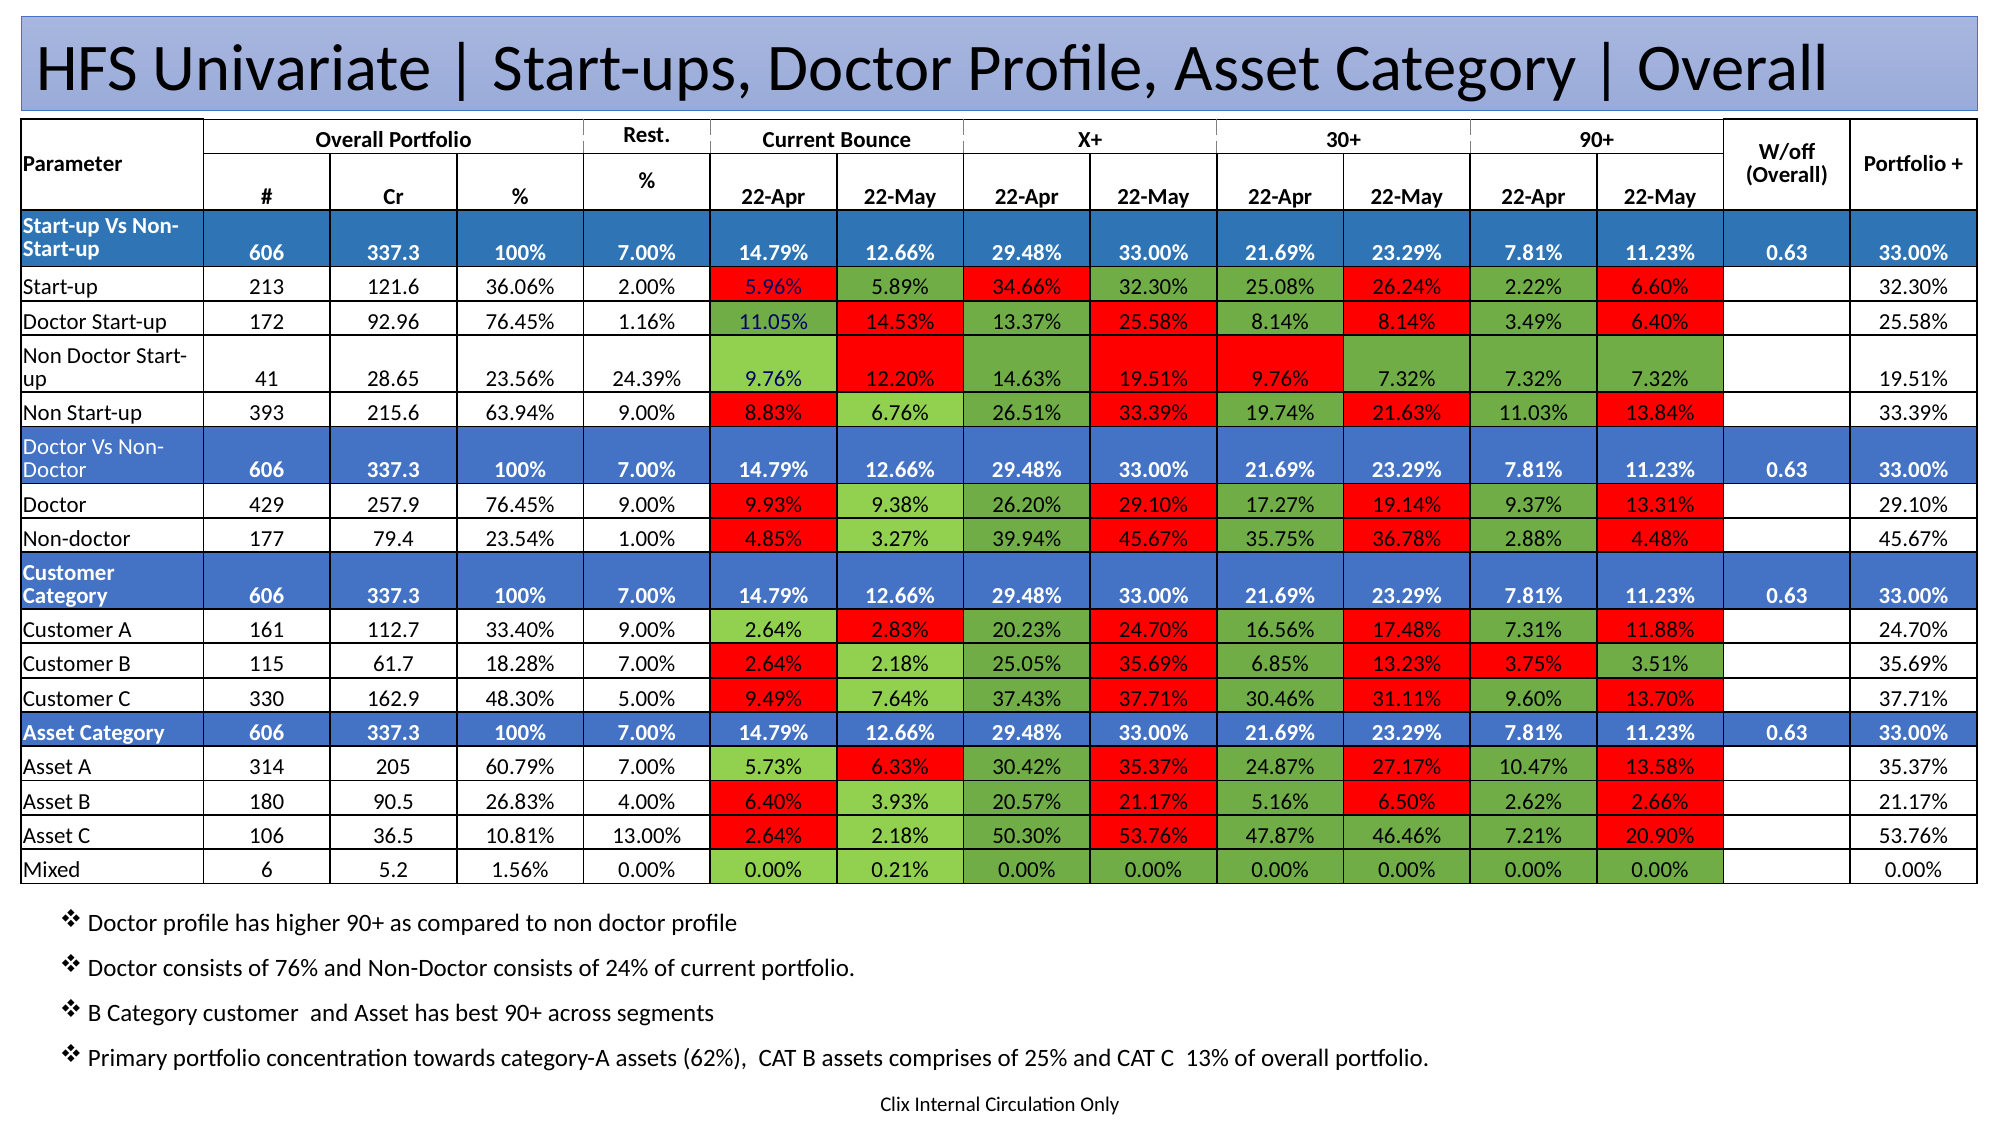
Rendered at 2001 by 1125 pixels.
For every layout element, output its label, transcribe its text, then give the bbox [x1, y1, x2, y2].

table_cell [1724, 747, 1849, 780]
table_cell 23.29% [1344, 211, 1469, 266]
table_cell 7.32% [1344, 336, 1469, 391]
table_cell 13.37% [964, 302, 1089, 334]
table_cell 13.31% [1598, 484, 1723, 517]
table_cell 24.39% [584, 336, 709, 391]
table_cell 60.79% [458, 747, 583, 780]
table_cell 90.5 [331, 781, 456, 814]
table_cell 22-Apr [1471, 154, 1596, 209]
table_cell 1.16% [584, 302, 709, 334]
table_cell 5.96% [711, 267, 836, 300]
table_cell 0.63 [1724, 713, 1849, 745]
table_cell 7.00% [584, 553, 709, 608]
table_cell 9.60% [1471, 679, 1596, 711]
table_cell 12.66% [838, 211, 963, 266]
table_cell % [584, 154, 709, 209]
table_cell 33.00% [1091, 211, 1216, 266]
table_cell % [458, 154, 583, 209]
table_cell 33.40% [458, 610, 583, 642]
table_cell 24.70% [1091, 610, 1216, 642]
table_cell 47.87% [1218, 816, 1343, 848]
table_cell 177 [204, 519, 329, 551]
table_cell 3.75% [1471, 644, 1596, 677]
table_cell 35.69% [1091, 644, 1216, 677]
table_cell 22-May [838, 154, 963, 209]
table_cell 16.56% [1218, 610, 1343, 642]
table_cell 33.00% [1851, 427, 1976, 483]
table_cell 2.64% [711, 644, 836, 677]
table_cell 0.00% [1851, 850, 1976, 883]
table_cell 0.00% [711, 850, 836, 883]
table_cell 45.67% [1851, 519, 1976, 551]
table_cell Asset A [22, 747, 203, 780]
table_cell 33.00% [1851, 211, 1976, 266]
table_cell 5.00% [584, 679, 709, 711]
table_cell 1.00% [584, 519, 709, 551]
table_header Parameter [22, 120, 203, 209]
table_cell 11.23% [1598, 713, 1723, 745]
table_cell [1724, 302, 1849, 334]
table_cell 63.94% [458, 393, 583, 426]
table_cell 17.48% [1344, 610, 1469, 642]
table_cell Mixed [22, 850, 203, 883]
table_cell 35.69% [1851, 644, 1976, 677]
table_cell 25.58% [1091, 302, 1216, 334]
table_cell 2.22% [1471, 267, 1596, 300]
table_cell 100% [458, 211, 583, 266]
table_cell 22-Apr [1218, 154, 1343, 209]
table_cell 36.78% [1344, 519, 1469, 551]
table_cell 33.39% [1091, 393, 1216, 426]
table_cell 337.3 [331, 713, 456, 745]
table_cell 6.33% [838, 747, 963, 780]
table_cell [1724, 393, 1849, 426]
table_cell 14.53% [838, 302, 963, 334]
table_cell 0.63 [1724, 553, 1849, 608]
table_cell 6.50% [1344, 781, 1469, 814]
table_cell 13.00% [584, 816, 709, 848]
table_cell 11.05% [711, 302, 836, 334]
table_cell 4.48% [1598, 519, 1723, 551]
table_cell 7.00% [584, 747, 709, 780]
table_cell 13.23% [1344, 644, 1469, 677]
table_cell 100% [458, 427, 583, 483]
table_cell 7.00% [584, 713, 709, 745]
table_cell [1724, 519, 1849, 551]
table_cell 23.29% [1344, 427, 1469, 483]
table_cell 21.69% [1218, 211, 1343, 266]
table_cell 11.23% [1598, 211, 1723, 266]
table_cell 0.21% [838, 850, 963, 883]
table_cell 28.65 [331, 336, 456, 391]
table_cell 32.30% [1851, 267, 1976, 300]
table_cell 213 [204, 267, 329, 300]
table_cell 180 [204, 781, 329, 814]
table_cell 22-May [1598, 154, 1723, 209]
table_cell 0.00% [1344, 850, 1469, 883]
table_cell 23.29% [1344, 553, 1469, 608]
table_cell Customer C [22, 679, 203, 711]
table_cell 41 [204, 336, 329, 391]
table_cell 606 [204, 713, 329, 745]
table_cell 53.76% [1851, 816, 1976, 848]
table_cell 330 [204, 679, 329, 711]
table_cell 21.69% [1218, 427, 1343, 483]
table_cell 20.23% [964, 610, 1089, 642]
table_header W/off (Overall) [1724, 120, 1849, 209]
table_cell 33.00% [1851, 553, 1976, 608]
table_cell 337.3 [331, 211, 456, 266]
table_cell 9.00% [584, 484, 709, 517]
table_cell 21.17% [1851, 781, 1976, 814]
table_cell 2.00% [584, 267, 709, 300]
table_cell Start-up [22, 267, 203, 300]
table_cell 2.64% [711, 816, 836, 848]
table_cell 61.7 [331, 644, 456, 677]
table_cell 29.10% [1851, 484, 1976, 517]
table_cell Non-doctor [22, 519, 203, 551]
table_cell 2.62% [1471, 781, 1596, 814]
table_cell 35.37% [1851, 747, 1976, 780]
table_cell 2.88% [1471, 519, 1596, 551]
table_cell 76.45% [458, 484, 583, 517]
table_cell 12.66% [838, 553, 963, 608]
table_cell 26.51% [964, 393, 1089, 426]
table_cell 393 [204, 393, 329, 426]
table_cell 7.00% [584, 644, 709, 677]
table_cell 2.64% [711, 610, 836, 642]
table_cell 7.32% [1598, 336, 1723, 391]
table_cell 6.76% [838, 393, 963, 426]
text_box HFS Univariate | Start-ups, Doctor Profile, Asset Category | Overall [21, 16, 1978, 111]
table_cell 14.79% [711, 553, 836, 608]
table_cell 9.93% [711, 484, 836, 517]
table_cell 9.76% [1218, 336, 1343, 391]
table_cell 29.48% [964, 713, 1089, 745]
table_cell [1724, 850, 1849, 883]
table_cell [1724, 267, 1849, 300]
table_cell 314 [204, 747, 329, 780]
table_cell 205 [331, 747, 456, 780]
table_cell 112.7 [331, 610, 456, 642]
table_cell 9.00% [584, 393, 709, 426]
table_cell 19.51% [1091, 336, 1216, 391]
table_cell 36.5 [331, 816, 456, 848]
table_cell 79.4 [331, 519, 456, 551]
table_cell 4.85% [711, 519, 836, 551]
table_cell 32.30% [1091, 267, 1216, 300]
table_cell 9.38% [838, 484, 963, 517]
table_cell 106 [204, 816, 329, 848]
table_cell 20.90% [1598, 816, 1723, 848]
table_cell 12.20% [838, 336, 963, 391]
table_cell 13.58% [1598, 747, 1723, 780]
table_cell Asset C [22, 816, 203, 848]
table_cell 53.76% [1091, 816, 1216, 848]
table_cell Asset Category [22, 713, 203, 745]
table_cell 19.51% [1851, 336, 1976, 391]
table_cell 23.29% [1344, 713, 1469, 745]
table_cell 12.66% [838, 427, 963, 483]
table_cell 46.46% [1344, 816, 1469, 848]
table_cell 22-May [1344, 154, 1469, 209]
table_cell 25.08% [1218, 267, 1343, 300]
table_cell 9.76% [711, 336, 836, 391]
table_cell 8.14% [1218, 302, 1343, 334]
table_cell [1724, 336, 1849, 391]
table_header 30+ [1217, 120, 1470, 153]
table_cell 6.85% [1218, 644, 1343, 677]
table_cell 35.37% [1091, 747, 1216, 780]
table_cell 21.63% [1344, 393, 1469, 426]
table_cell 30.46% [1218, 679, 1343, 711]
table_cell 11.03% [1471, 393, 1596, 426]
table_cell 0.63 [1724, 211, 1849, 266]
table_cell 11.23% [1598, 553, 1723, 608]
table_cell 257.9 [331, 484, 456, 517]
table_cell 6.40% [711, 781, 836, 814]
table_cell 7.00% [584, 427, 709, 483]
table_cell 7.64% [838, 679, 963, 711]
table_cell 11.88% [1598, 610, 1723, 642]
table_cell 215.6 [331, 393, 456, 426]
table_cell 21.17% [1091, 781, 1216, 814]
table_cell 24.70% [1851, 610, 1976, 642]
table_cell 0.00% [584, 850, 709, 883]
table_cell Doctor [22, 484, 203, 517]
table_cell Non Start-up [22, 393, 203, 426]
table_cell 76.45% [458, 302, 583, 334]
table_cell 337.3 [331, 427, 456, 483]
table_cell 24.87% [1218, 747, 1343, 780]
table_cell 21.69% [1218, 713, 1343, 745]
table_cell 5.16% [1218, 781, 1343, 814]
table_header Portfolio + [1851, 120, 1976, 209]
table_cell 0.00% [1598, 850, 1723, 883]
table_cell 35.75% [1218, 519, 1343, 551]
table_cell 10.47% [1471, 747, 1596, 780]
table_cell 39.94% [964, 519, 1089, 551]
table_cell 100% [458, 553, 583, 608]
table_cell 26.24% [1344, 267, 1469, 300]
table_cell 29.48% [964, 553, 1089, 608]
table_cell 115 [204, 644, 329, 677]
table_cell 0.00% [1471, 850, 1596, 883]
table_cell 3.49% [1471, 302, 1596, 334]
table_cell 11.23% [1598, 427, 1723, 483]
table_cell Doctor Start-up [22, 302, 203, 334]
table_cell 26.20% [964, 484, 1089, 517]
table_cell 2.66% [1598, 781, 1723, 814]
table_cell 172 [204, 302, 329, 334]
table_cell 36.06% [458, 267, 583, 300]
table_cell 0.00% [1218, 850, 1343, 883]
table_cell 606 [204, 211, 329, 266]
table_cell 7.00% [584, 211, 709, 266]
table_cell 50.30% [964, 816, 1089, 848]
table_cell 162.9 [331, 679, 456, 711]
table_cell 22-Apr [711, 154, 836, 209]
table_cell 27.17% [1344, 747, 1469, 780]
table_cell 19.74% [1218, 393, 1343, 426]
table_header X+ [964, 120, 1217, 153]
table_cell 606 [204, 427, 329, 483]
table_cell 14.79% [711, 211, 836, 266]
table_cell 0.00% [964, 850, 1089, 883]
table_cell 34.66% [964, 267, 1089, 300]
table_cell Customer A [22, 610, 203, 642]
table_cell 13.84% [1598, 393, 1723, 426]
table_cell Start-up Vs Non-Start-up [22, 211, 203, 266]
table_cell Cr [331, 154, 456, 209]
table_cell [1724, 679, 1849, 711]
table_cell 29.48% [964, 427, 1089, 483]
table_cell 23.54% [458, 519, 583, 551]
table_cell 29.10% [1091, 484, 1216, 517]
table_cell 22-Apr [964, 154, 1089, 209]
table_cell 14.63% [964, 336, 1089, 391]
table_cell 14.79% [711, 427, 836, 483]
table_cell 2.83% [838, 610, 963, 642]
table_cell Customer Category [22, 553, 203, 608]
table_cell [1724, 816, 1849, 848]
table_cell 30.42% [964, 747, 1089, 780]
table_cell 48.30% [458, 679, 583, 711]
table_cell 7.81% [1471, 211, 1596, 266]
table_cell 37.71% [1091, 679, 1216, 711]
table_cell 6 [204, 850, 329, 883]
table_header Overall Portfolio [204, 120, 584, 153]
table_cell 0.63 [1724, 427, 1849, 483]
table_cell [1724, 644, 1849, 677]
table_cell 22-May [1091, 154, 1216, 209]
table_cell 5.73% [711, 747, 836, 780]
table_cell 25.05% [964, 644, 1089, 677]
table_cell 14.79% [711, 713, 836, 745]
table_cell 23.56% [458, 336, 583, 391]
table_cell 100% [458, 713, 583, 745]
table_cell 9.37% [1471, 484, 1596, 517]
table_cell 13.70% [1598, 679, 1723, 711]
table_cell 8.14% [1344, 302, 1469, 334]
table_cell # [204, 154, 329, 209]
table_cell 25.58% [1851, 302, 1976, 334]
table_cell 2.18% [838, 816, 963, 848]
table_cell 33.00% [1091, 713, 1216, 745]
table_cell 33.00% [1091, 553, 1216, 608]
table_cell 33.00% [1851, 713, 1976, 745]
table_cell 37.43% [964, 679, 1089, 711]
table_cell 2.18% [838, 644, 963, 677]
table_cell 7.81% [1471, 427, 1596, 483]
table_cell [1724, 484, 1849, 517]
table_cell 37.71% [1851, 679, 1976, 711]
table_cell 7.31% [1471, 610, 1596, 642]
table_header 90+ [1470, 120, 1723, 153]
table_cell 7.32% [1471, 336, 1596, 391]
table_cell Doctor Vs Non-Doctor [22, 427, 203, 483]
table_cell 9.49% [711, 679, 836, 711]
table_header Current Bounce [710, 120, 964, 153]
table_cell 8.83% [711, 393, 836, 426]
table_cell Customer B [22, 644, 203, 677]
table_cell 7.81% [1471, 553, 1596, 608]
table_cell Asset B [22, 781, 203, 814]
table_cell 161 [204, 610, 329, 642]
table_cell 29.48% [964, 211, 1089, 266]
table_cell [1724, 610, 1849, 642]
table_cell 4.00% [584, 781, 709, 814]
table_header Rest. [584, 120, 710, 153]
table_cell 10.81% [458, 816, 583, 848]
table_cell 17.27% [1218, 484, 1343, 517]
table_cell 429 [204, 484, 329, 517]
table_cell [1724, 781, 1849, 814]
table_cell 3.27% [838, 519, 963, 551]
table_cell 7.21% [1471, 816, 1596, 848]
text_box Doctor profile has higher 90+ as compared to non doctor profile Doctor consists of 76% and Non-Doctor consists of 24% of current portfolio. B Category customer and Asset has best 90+ across segments Primary portfolio concentration towards category-A assets (62%), CAT B assets comprises of 25% and CAT C 13% of overall portfolio. [45, 884, 1954, 1079]
table_cell 121.6 [331, 267, 456, 300]
table_cell 5.2 [331, 850, 456, 883]
table_cell Non Doctor Start-up [22, 336, 203, 391]
table_cell 1.56% [458, 850, 583, 883]
table_cell 21.69% [1218, 553, 1343, 608]
table_cell 337.3 [331, 553, 456, 608]
table_cell 20.57% [964, 781, 1089, 814]
table_cell 6.60% [1598, 267, 1723, 300]
table_cell 12.66% [838, 713, 963, 745]
table_cell 33.39% [1851, 393, 1976, 426]
table_cell 3.51% [1598, 644, 1723, 677]
table_cell 6.40% [1598, 302, 1723, 334]
table_cell 92.96 [331, 302, 456, 334]
table_cell 0.00% [1091, 850, 1216, 883]
table_cell 606 [204, 553, 329, 608]
table_cell 33.00% [1091, 427, 1216, 483]
table_cell 19.14% [1344, 484, 1469, 517]
table_cell 9.00% [584, 610, 709, 642]
table_cell 5.89% [838, 267, 963, 300]
table_cell 45.67% [1091, 519, 1216, 551]
table_cell 3.93% [838, 781, 963, 814]
table_cell 7.81% [1471, 713, 1596, 745]
table_cell 18.28% [458, 644, 583, 677]
table_cell 31.11% [1344, 679, 1469, 711]
table_cell 26.83% [458, 781, 583, 814]
